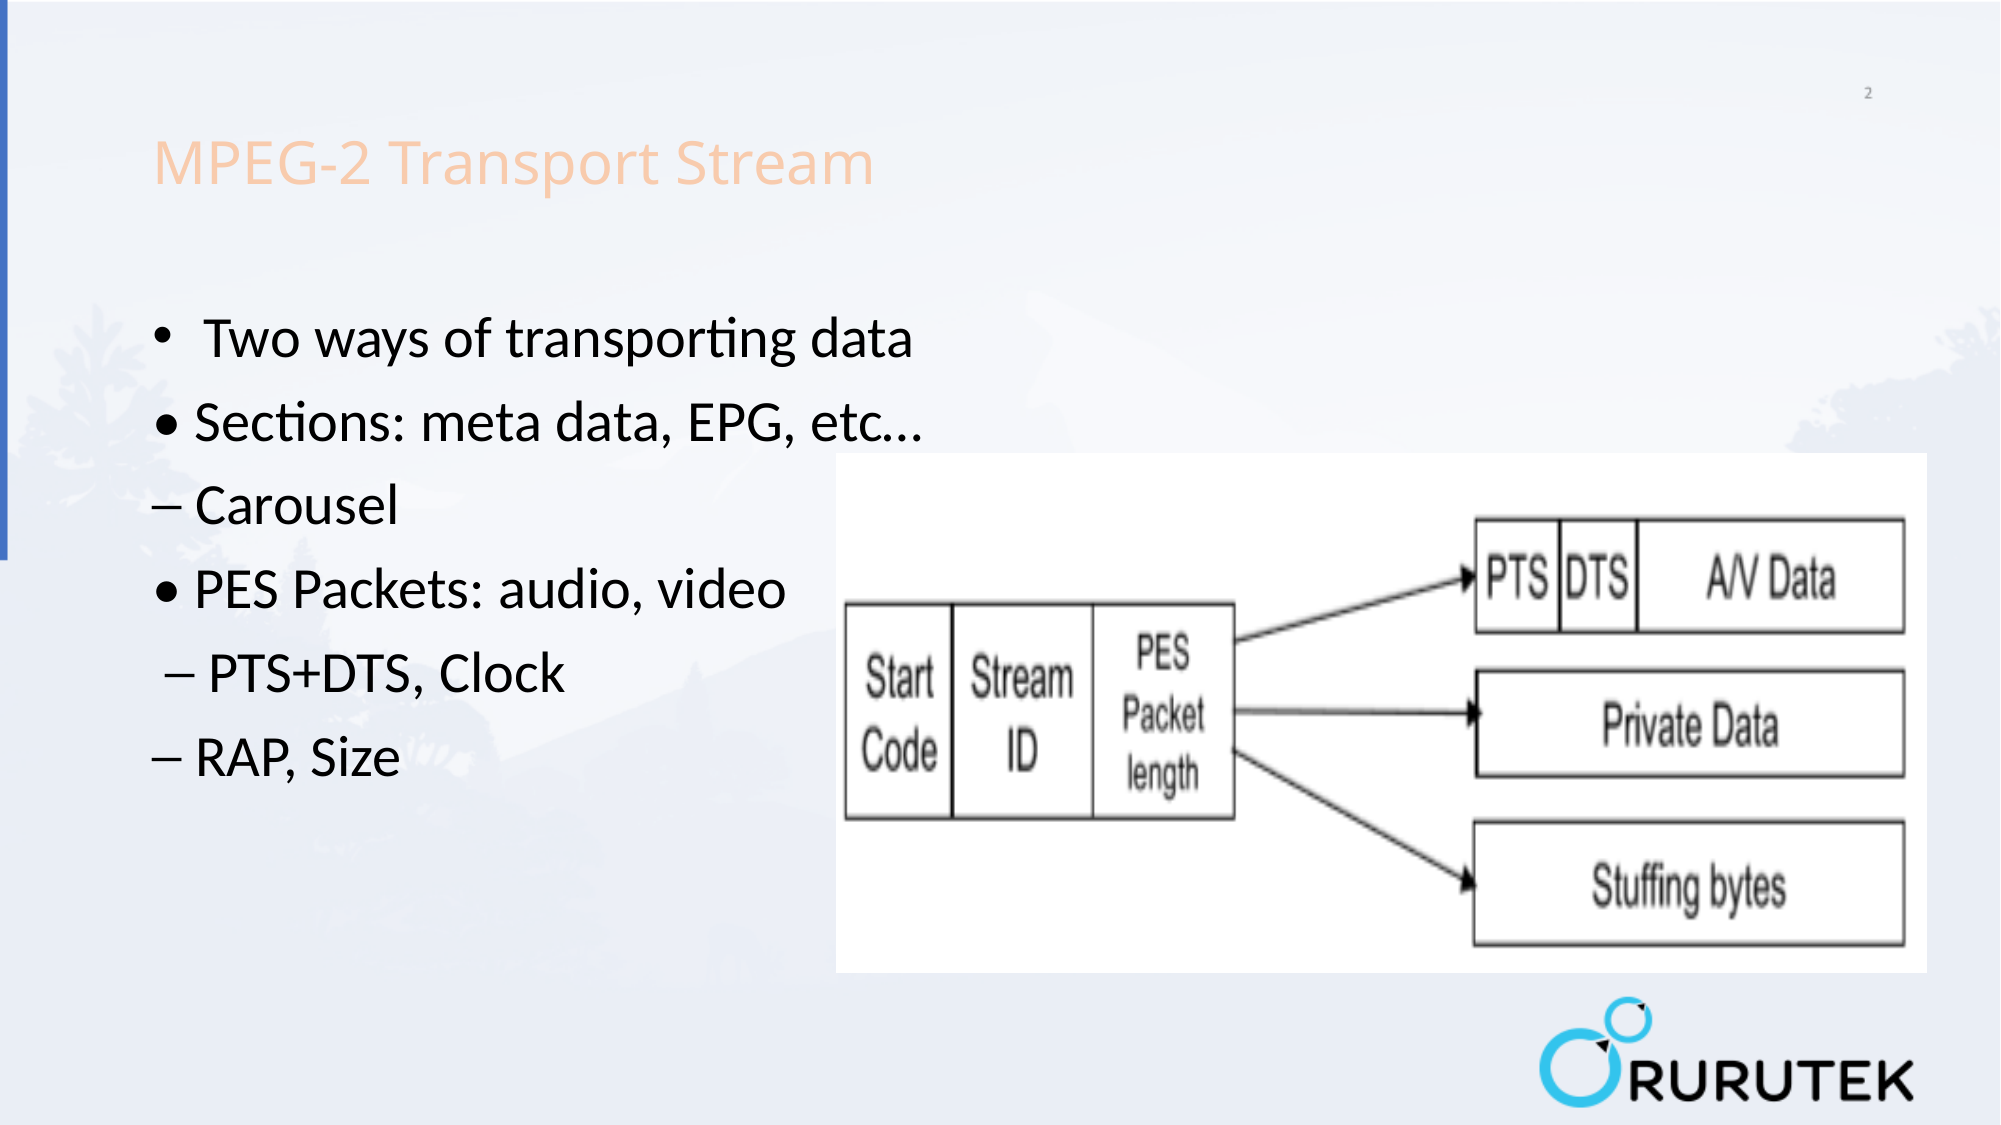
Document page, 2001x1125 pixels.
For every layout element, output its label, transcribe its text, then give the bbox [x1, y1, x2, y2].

title MPEG-2 Transport Stream [137, 59, 1863, 278]
list Two ways of transporting data • Sections: meta data, EPG, etc… ─ Carousel • PES Packets: audio, video ─ PTS+DTS, Clock ─ RAP, Size [137, 299, 988, 1014]
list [836, 453, 1927, 974]
picture [0, 0, 2001, 1125]
